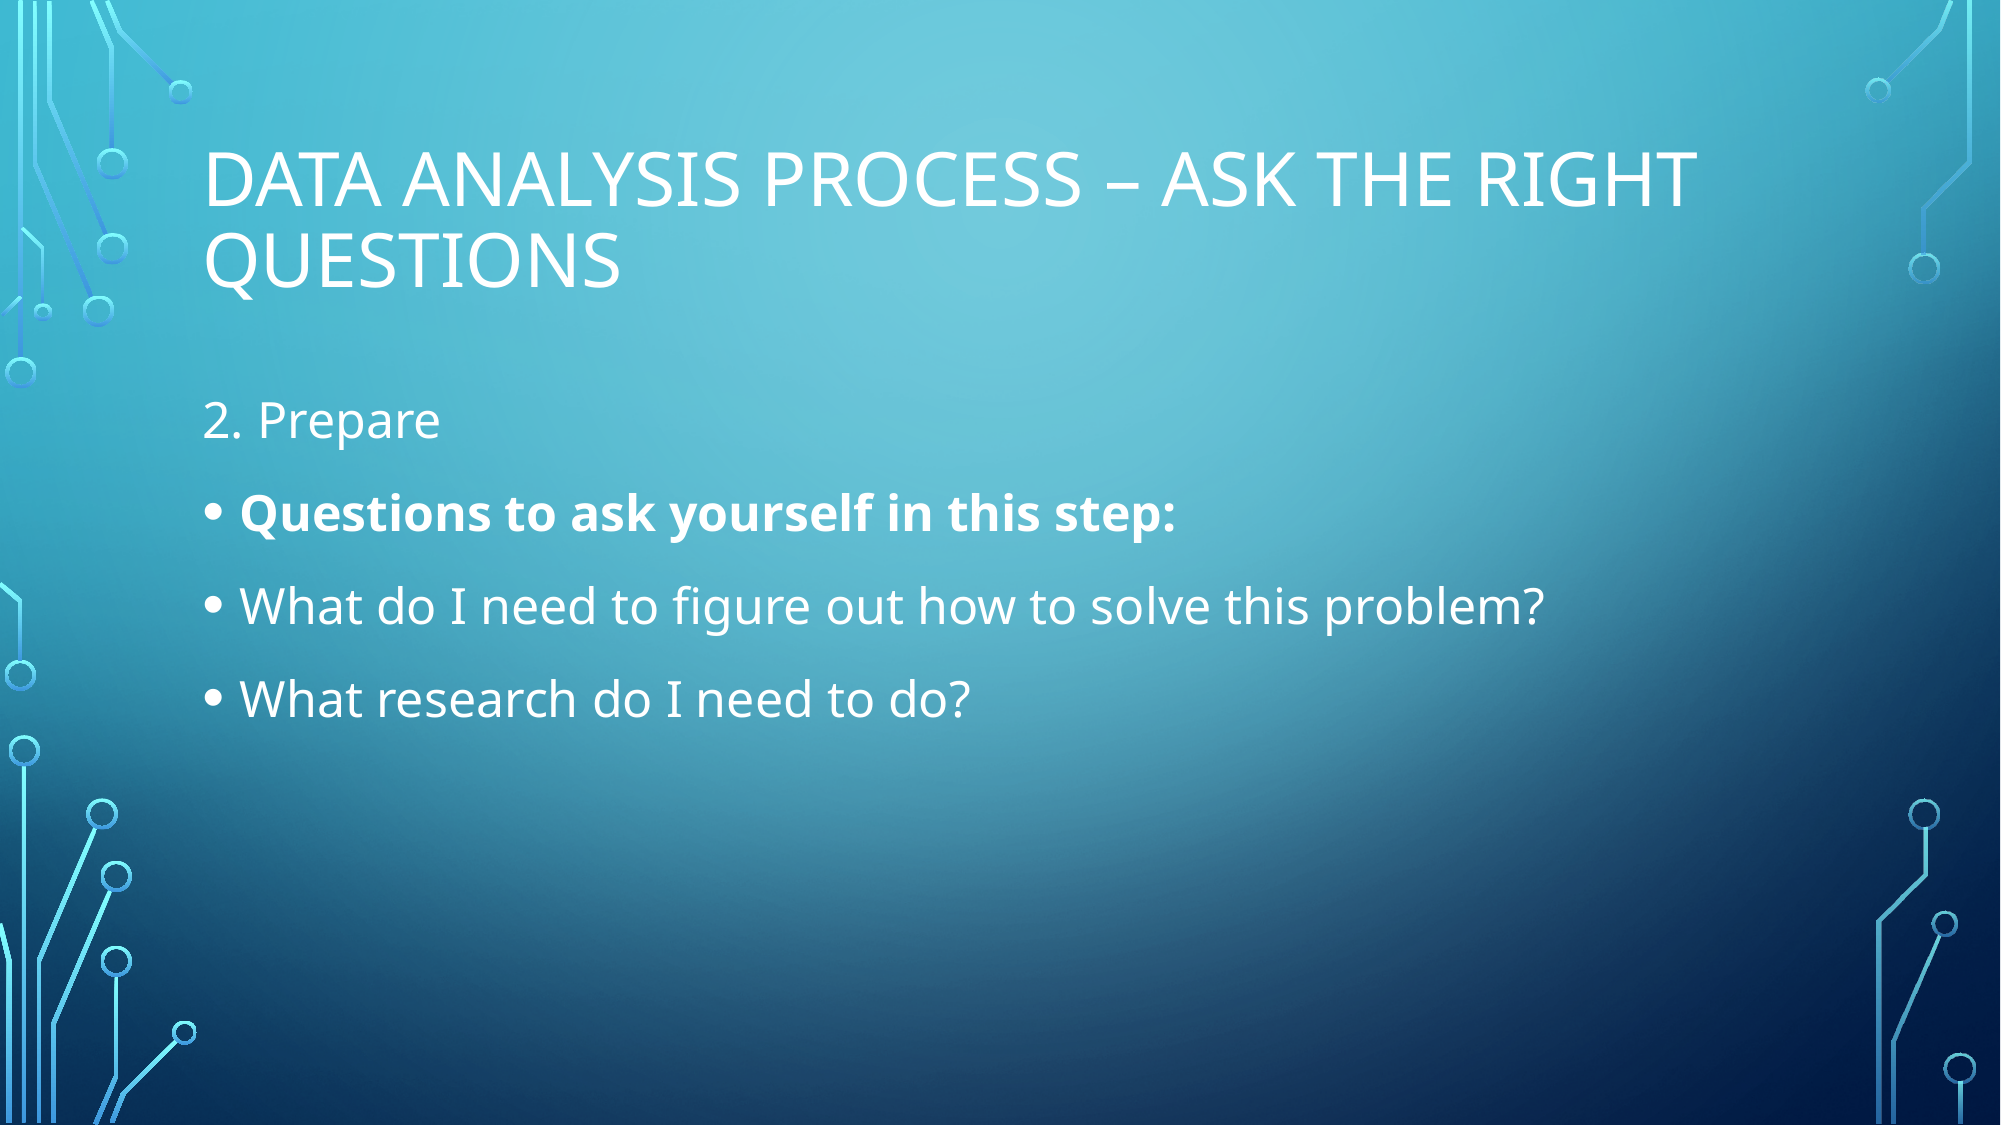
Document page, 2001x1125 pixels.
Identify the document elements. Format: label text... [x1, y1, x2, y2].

title Data Analysis Process – Ask the right questions [187, 101, 1813, 344]
list 2. Prepare Questions to ask yourself in this step: What do I need to figure out how to solve this problem? What research do I need to do? [187, 369, 1813, 950]
